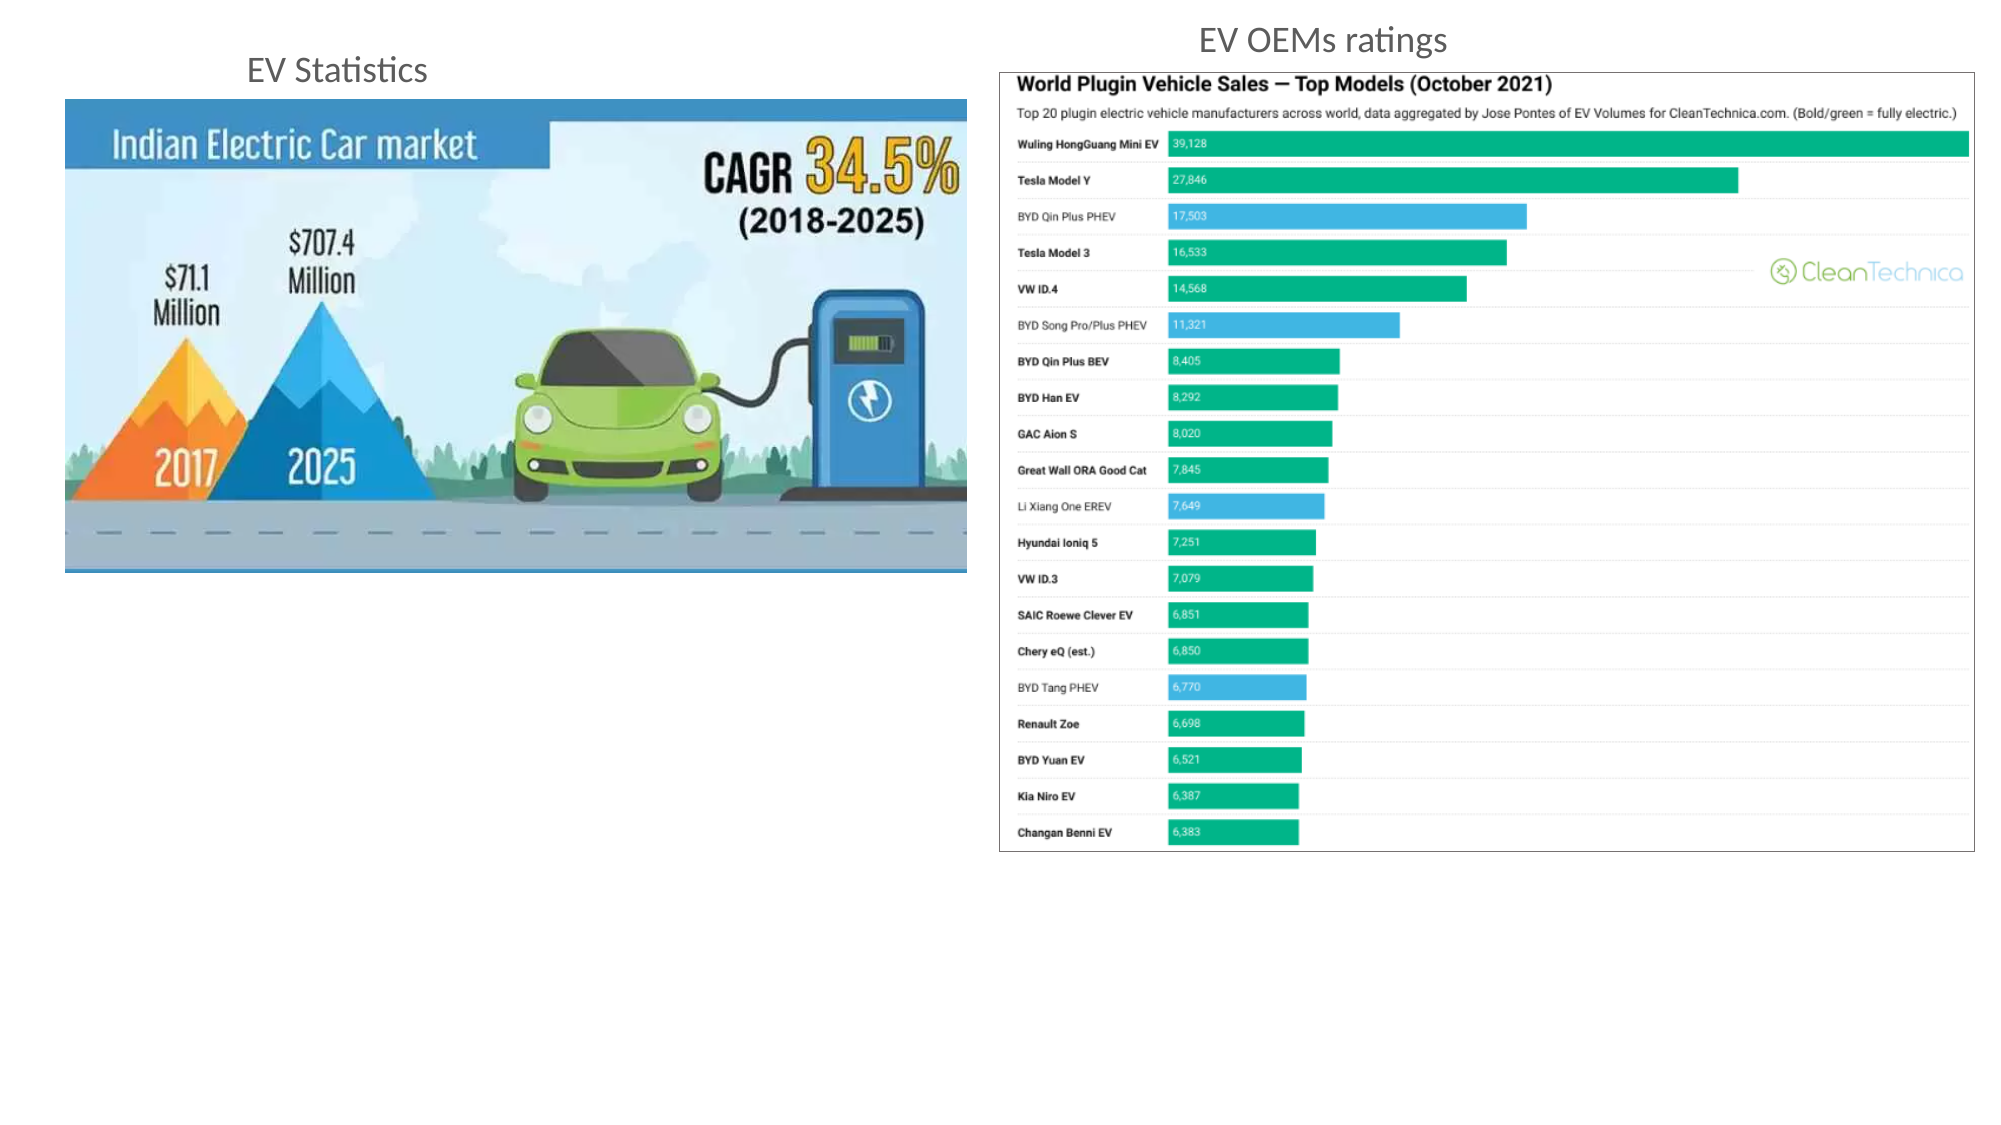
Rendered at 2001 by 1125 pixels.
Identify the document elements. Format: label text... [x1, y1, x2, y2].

picture [63, 98, 967, 573]
picture [999, 72, 1975, 852]
text_box EV Statistics [232, 37, 472, 98]
text_box EV OEMs ratings [1184, 7, 1495, 68]
